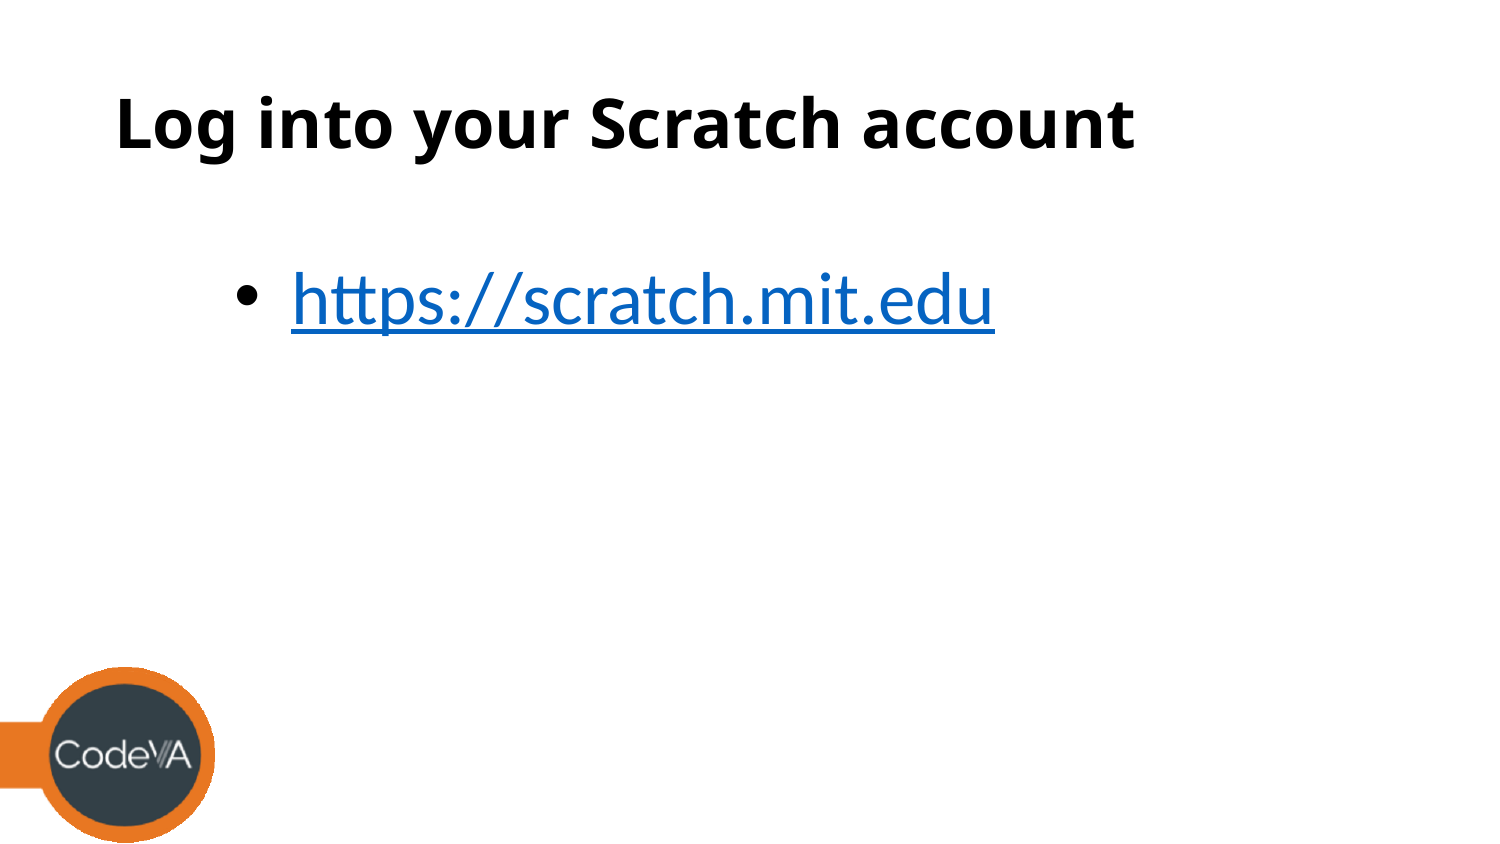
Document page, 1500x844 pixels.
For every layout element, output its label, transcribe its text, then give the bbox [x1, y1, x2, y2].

title Log into your Scratch account [103, 44, 1397, 208]
picture [0, 664, 215, 844]
list https://scratch.mit.edu [223, 224, 1397, 760]
